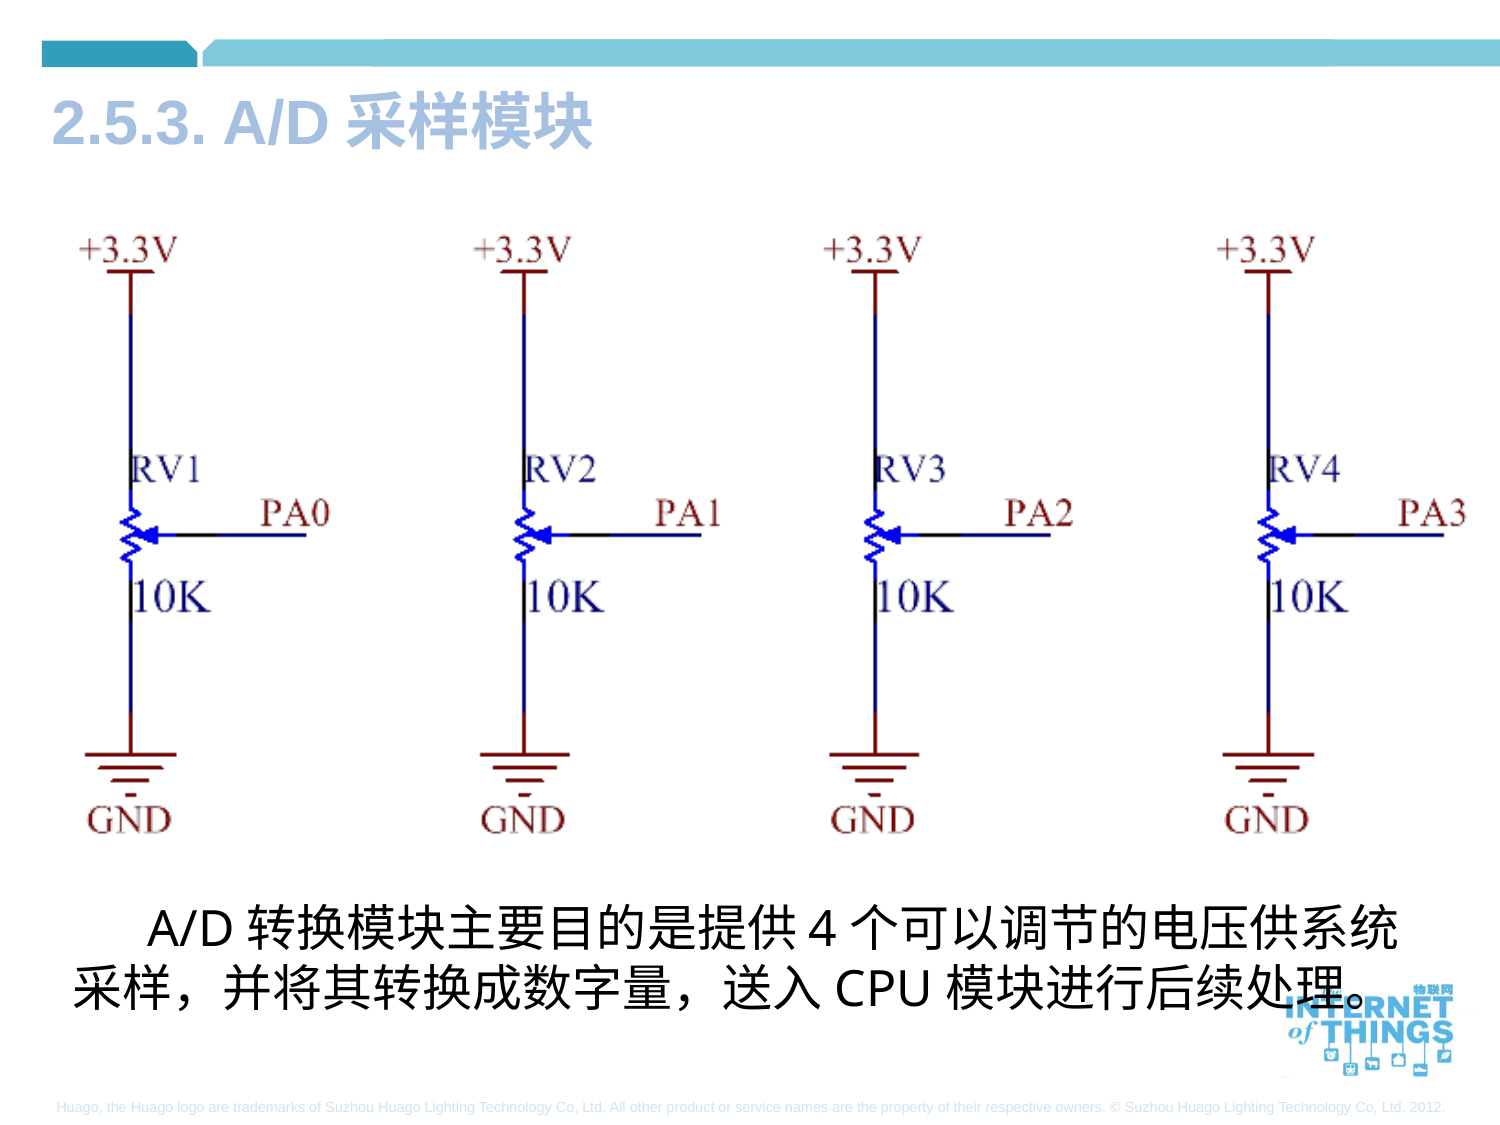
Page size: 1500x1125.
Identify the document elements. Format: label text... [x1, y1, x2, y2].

text_box A/D转换模块主要目的是提供4个可以调节的电压供系统采样，并将其转换成数字量，送入CPU模块进行后续处理。 [58, 889, 1427, 1025]
picture [57, 205, 1492, 865]
text_box 2.5.3. A/D采样模块 [36, 74, 1112, 165]
picture [1283, 984, 1475, 1078]
